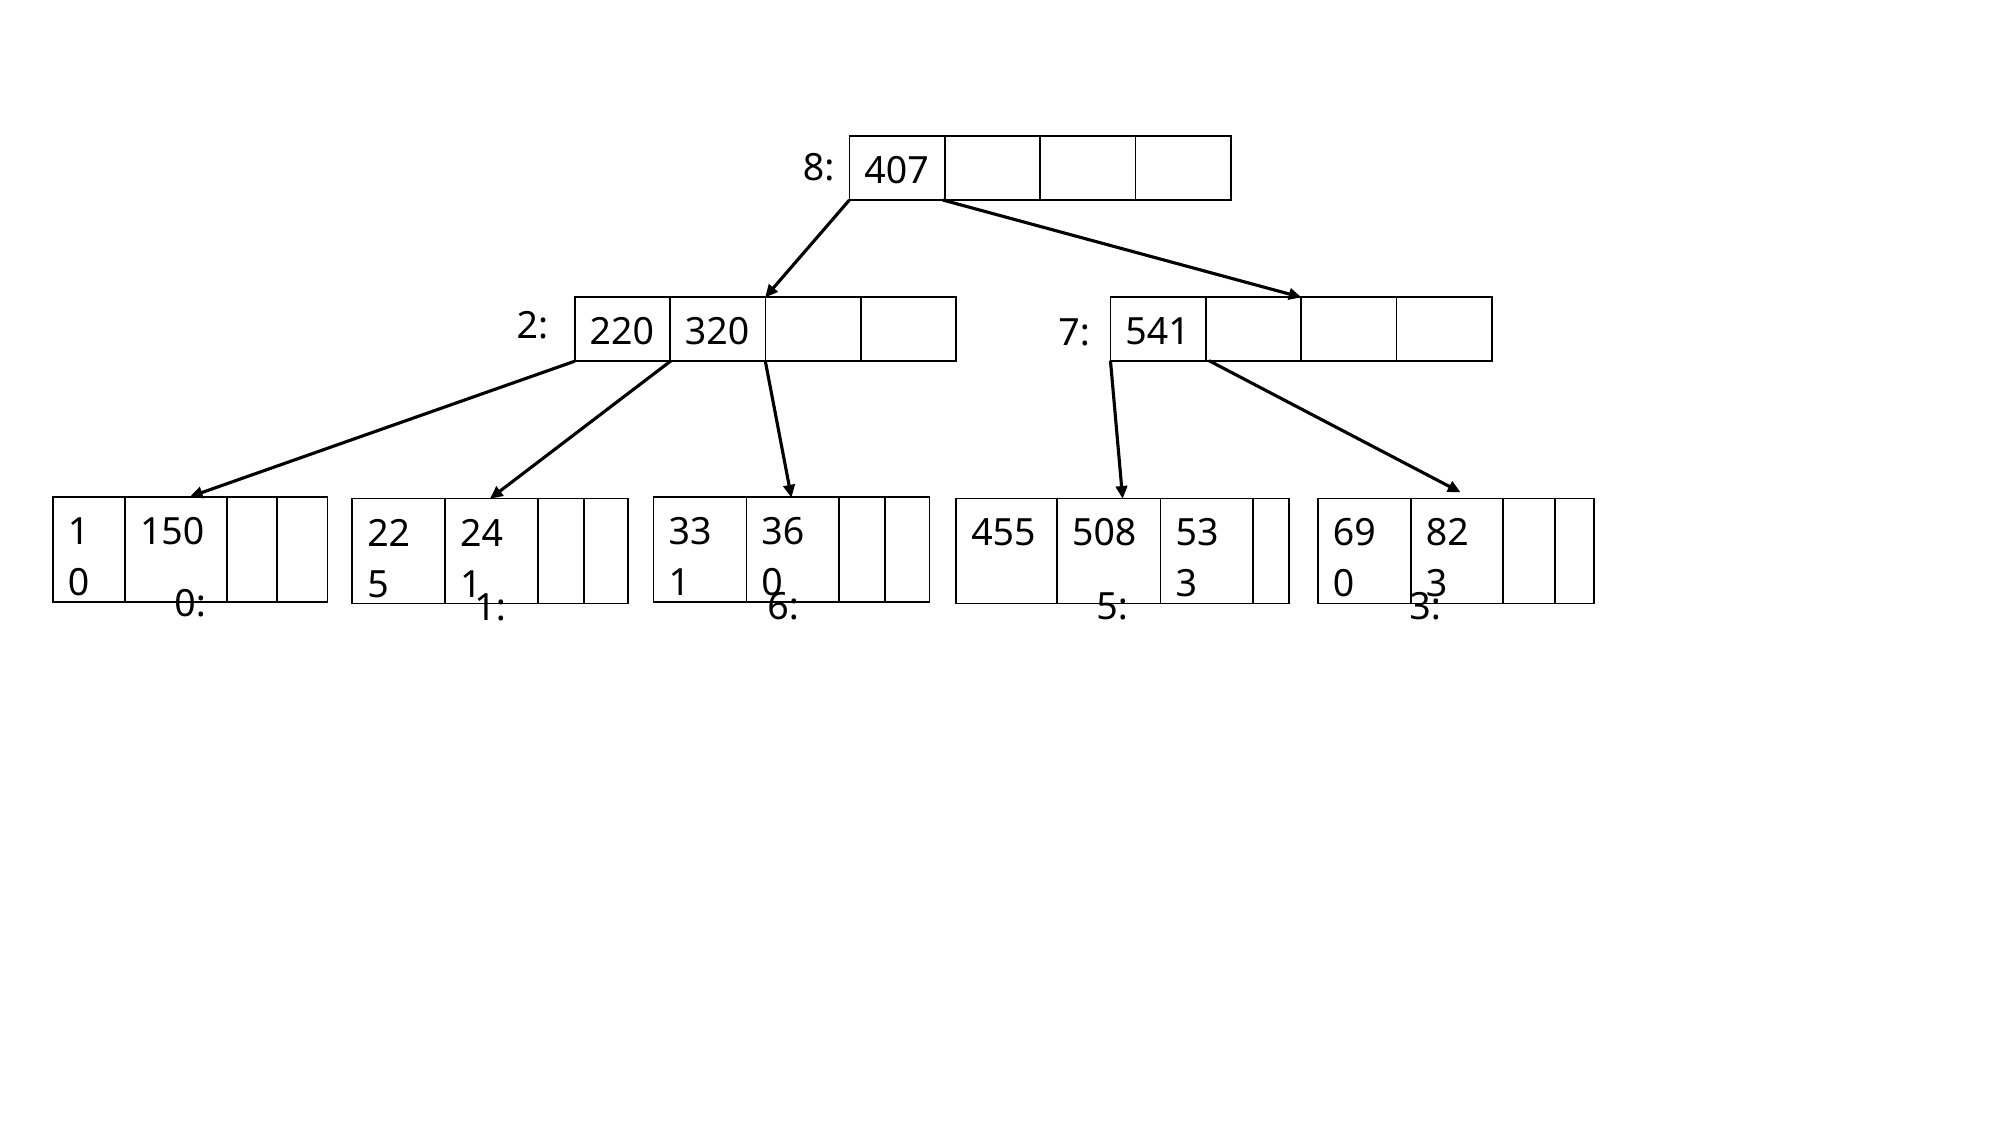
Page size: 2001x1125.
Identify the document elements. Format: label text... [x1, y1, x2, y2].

table_header [946, 137, 1039, 199]
table_header [1136, 137, 1230, 199]
text_box 5: [1081, 604, 1143, 635]
table_header [1397, 298, 1491, 360]
table_header [539, 499, 583, 603]
text_box 0: [159, 571, 221, 632]
table_header [1302, 298, 1396, 360]
table_header 407 [850, 137, 944, 199]
table_header 360 [747, 498, 838, 601]
text_box 6: [752, 574, 815, 635]
table_header [862, 298, 955, 360]
table_header [766, 298, 860, 360]
table_header 508 [1058, 499, 1160, 603]
table_header 10 [54, 498, 124, 601]
text_box 8: [788, 135, 849, 196]
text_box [1208, 360, 1461, 493]
table_header 541 [1111, 298, 1205, 360]
text_box 3: [1394, 604, 1456, 635]
text_box 7: [1043, 300, 1105, 360]
table_header [1504, 499, 1554, 603]
table_header 225 [353, 499, 444, 603]
table_header [1254, 499, 1288, 603]
table_header [886, 498, 929, 601]
table_header 220 [576, 298, 669, 360]
text_box 1: [459, 604, 521, 635]
table_header 690 [1319, 499, 1410, 603]
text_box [942, 199, 1302, 298]
table_header [585, 499, 627, 603]
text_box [764, 199, 850, 298]
table_header [1207, 298, 1300, 360]
table_header [1041, 137, 1135, 199]
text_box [189, 360, 489, 498]
table_header 320 [671, 298, 765, 360]
table_header 331 [654, 498, 746, 601]
table_header [1556, 499, 1593, 603]
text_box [489, 360, 672, 499]
table_header [278, 498, 327, 601]
text_box 2: [501, 293, 564, 354]
table_header 455 [957, 499, 1056, 603]
table_header [228, 498, 276, 601]
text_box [764, 360, 792, 498]
table_header 241 [446, 499, 537, 603]
table_header 150 [126, 498, 226, 601]
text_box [1109, 360, 1123, 499]
table_header 533 [1161, 499, 1252, 603]
table_header [840, 498, 884, 601]
table_header 823 [1412, 499, 1502, 603]
